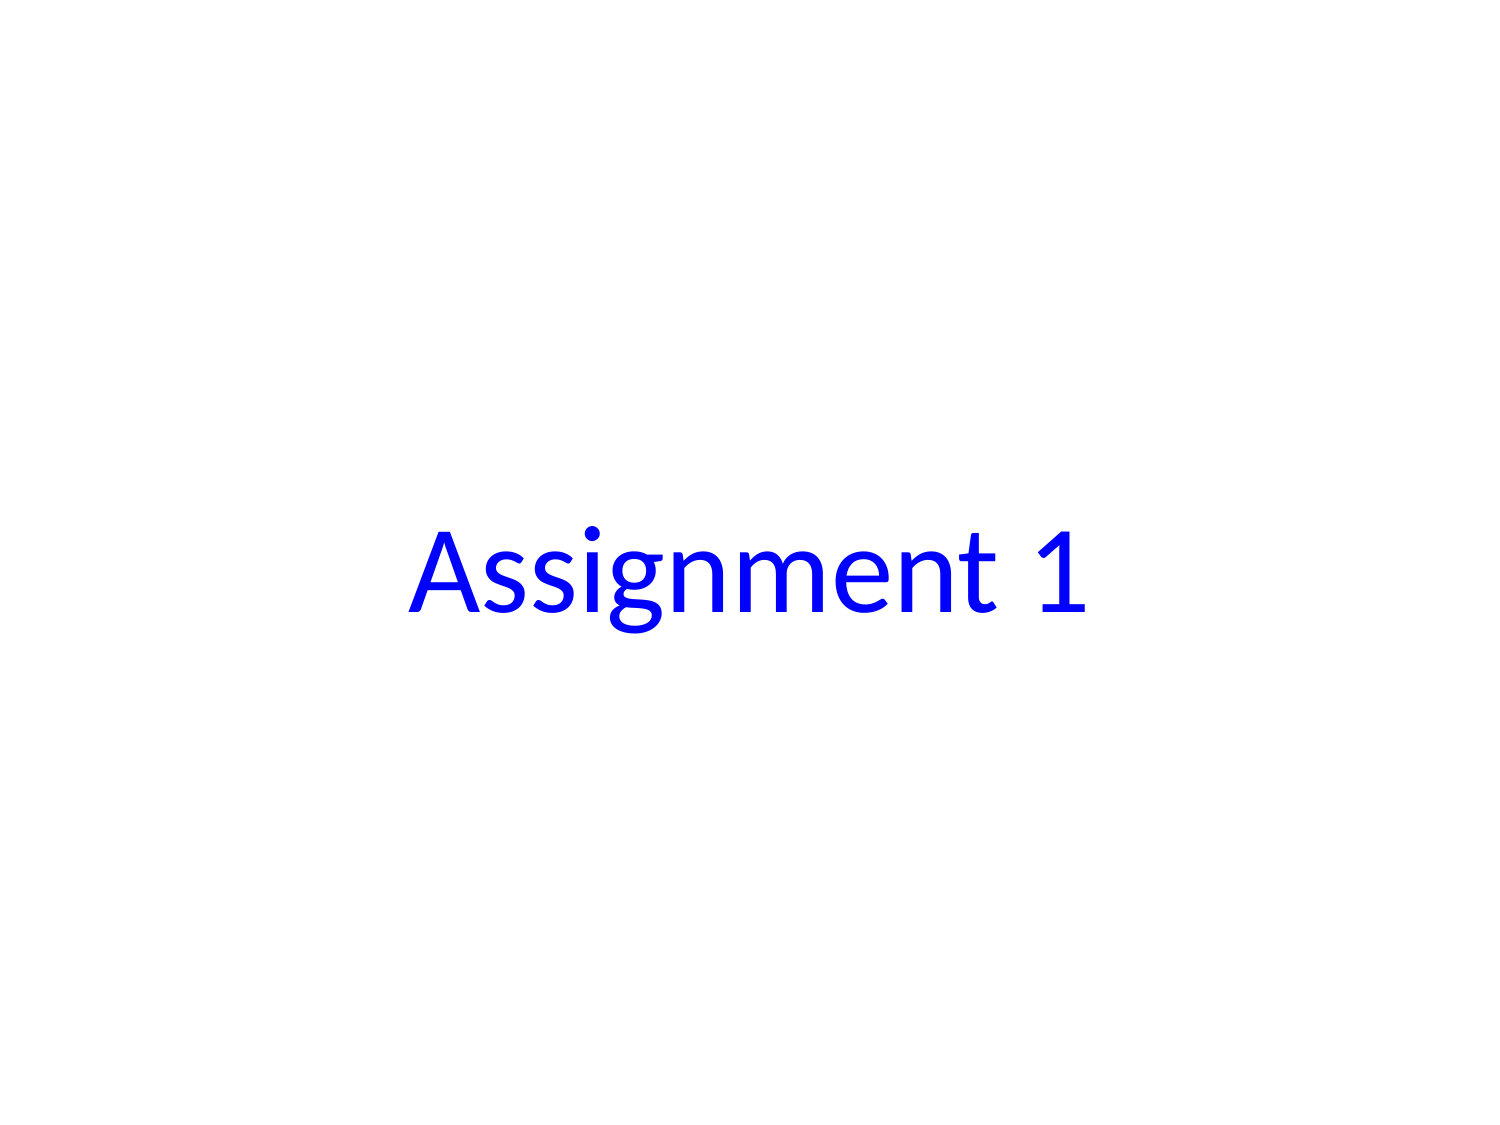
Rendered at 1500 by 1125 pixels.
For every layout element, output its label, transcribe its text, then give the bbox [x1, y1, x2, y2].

title Assignment 1 [112, 444, 1388, 681]
